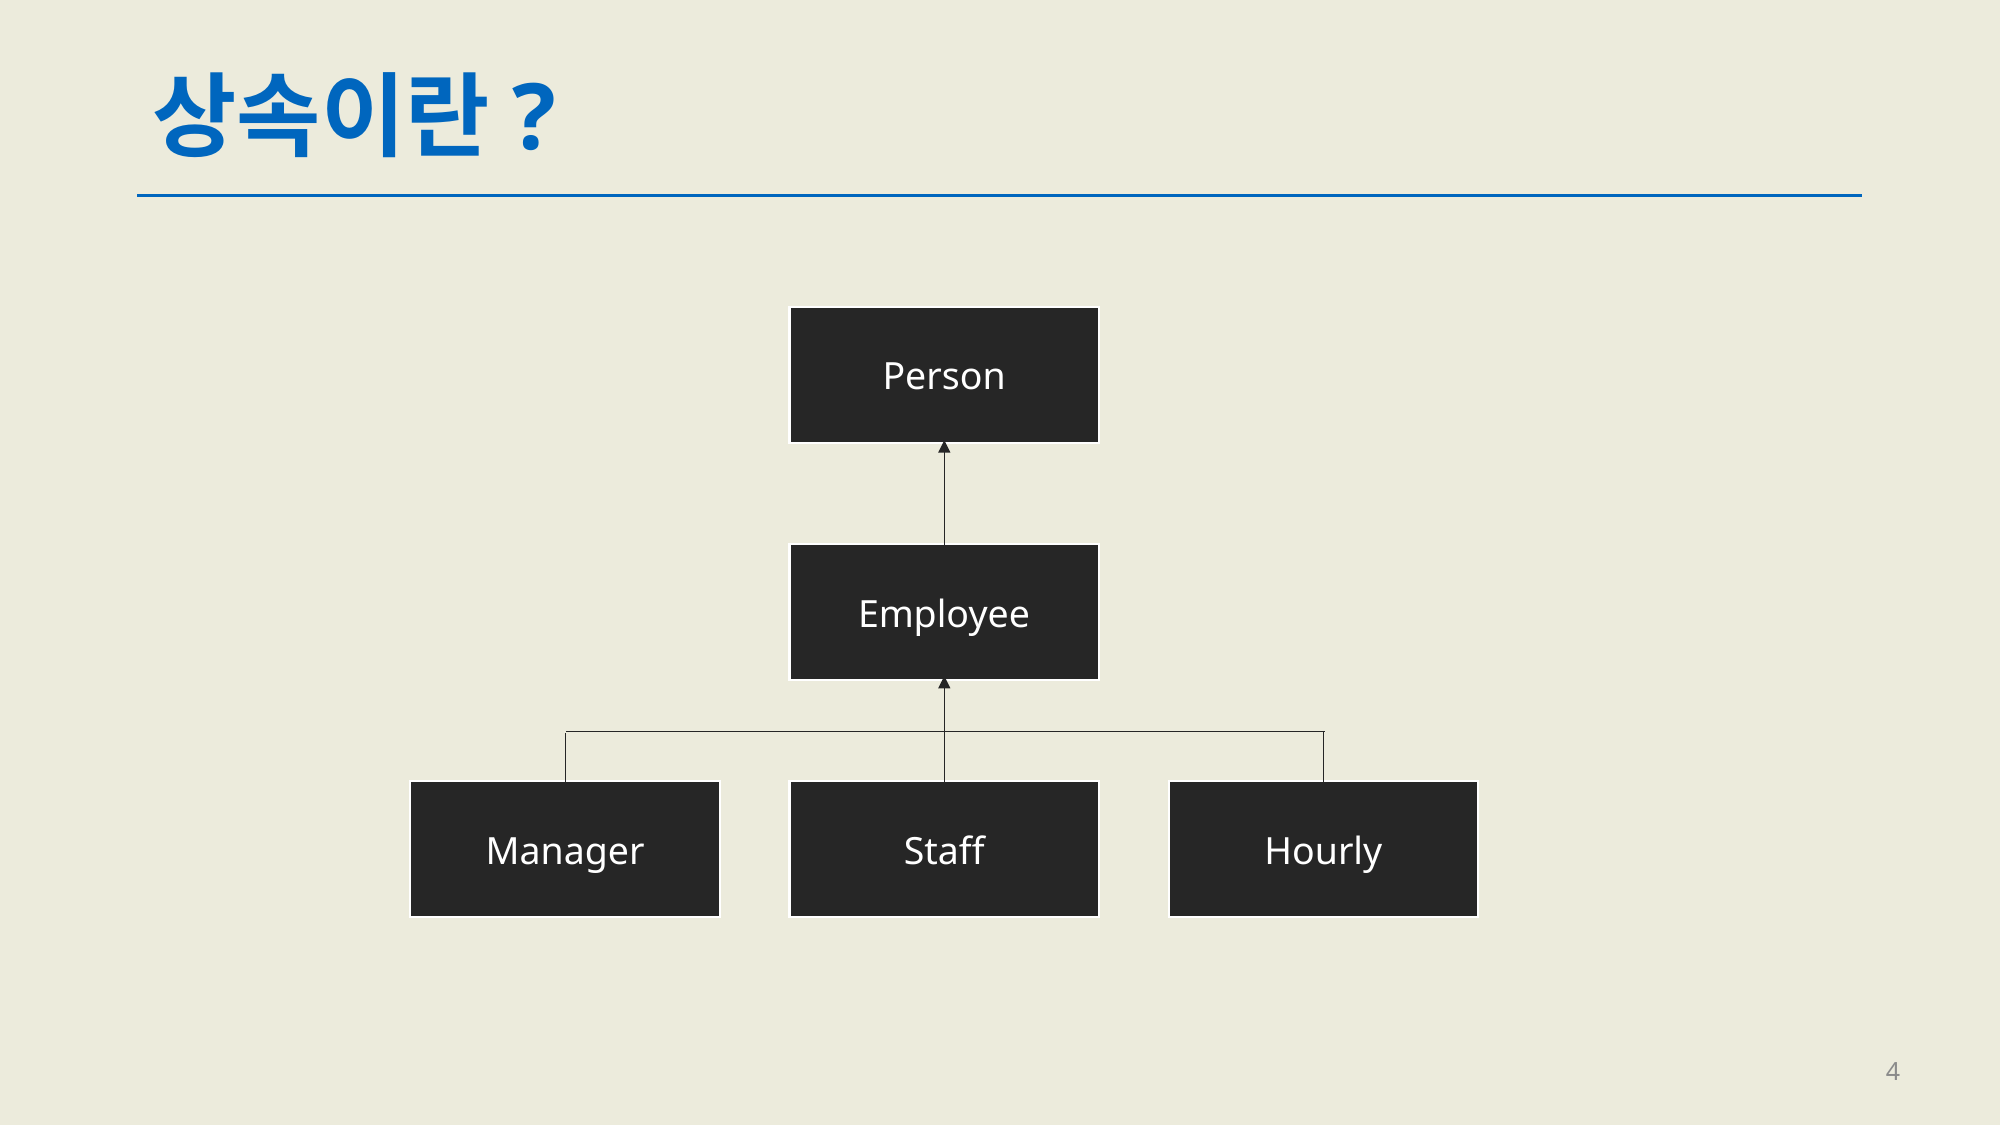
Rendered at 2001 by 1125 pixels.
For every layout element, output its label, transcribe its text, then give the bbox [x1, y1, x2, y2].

title 상속이란? [137, 59, 1863, 180]
text_box Staff [788, 780, 1100, 918]
text_box Employee [788, 543, 1100, 681]
slide_number 4 [1465, 1042, 1916, 1103]
text_box Person [788, 306, 1100, 444]
text_box Manager [409, 780, 721, 918]
text_box Hourly [1168, 780, 1479, 918]
